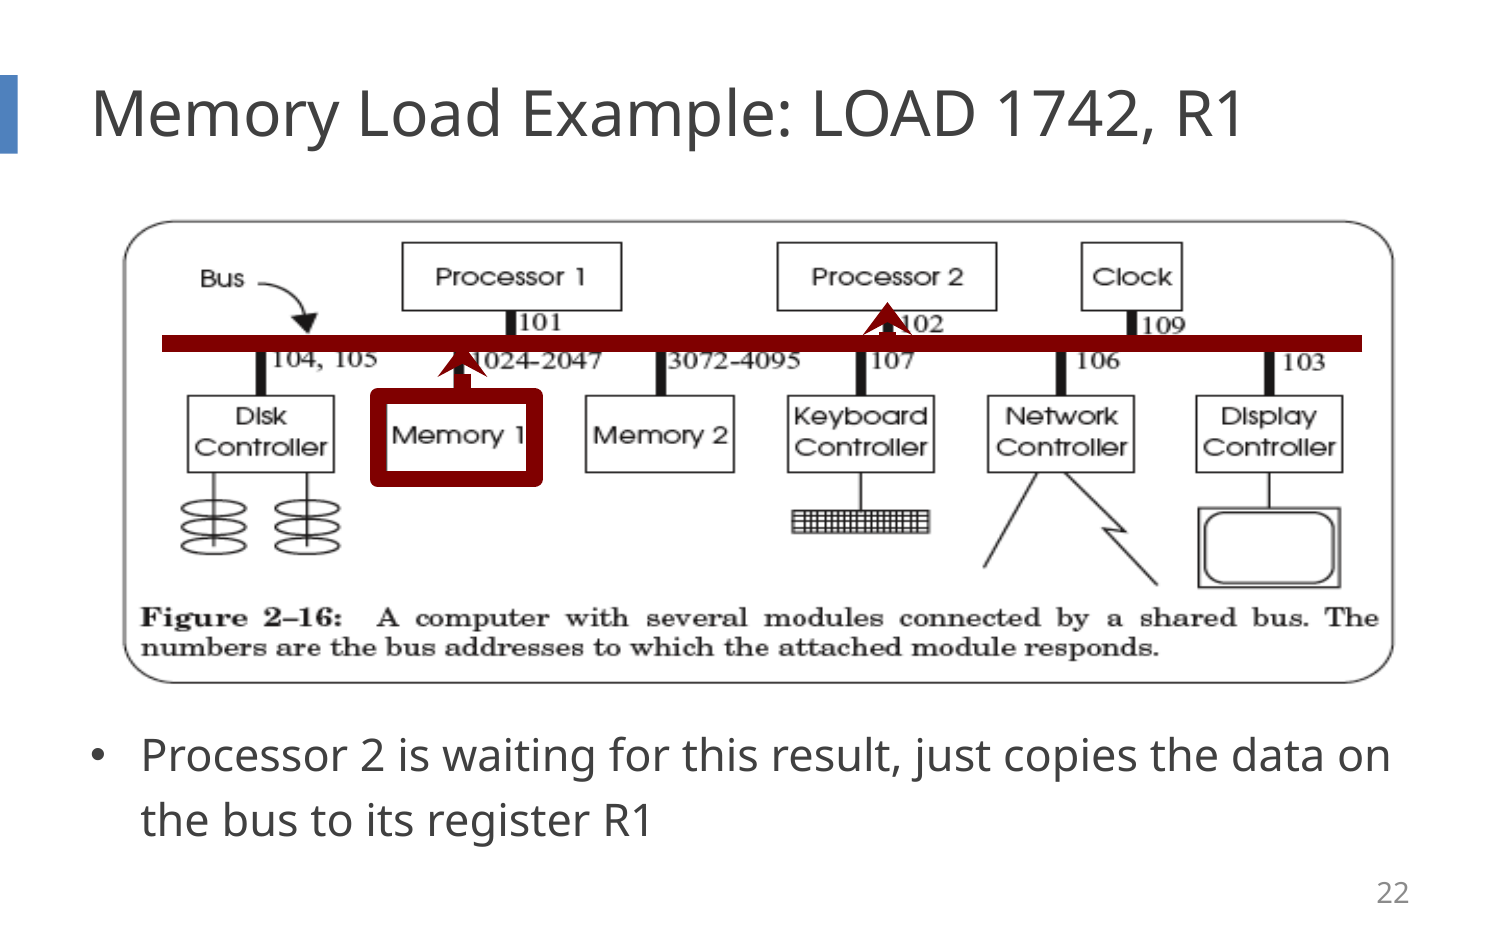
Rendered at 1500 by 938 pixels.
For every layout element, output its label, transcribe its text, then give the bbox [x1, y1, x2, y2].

picture [74, 197, 1422, 732]
slide_number 22 [1074, 868, 1425, 919]
title Memory Load Example: LOAD 1742, R1 [75, 37, 1425, 186]
list Processor 2 is waiting for this result, just copies the data on the bus to its register R1 [75, 708, 1438, 855]
